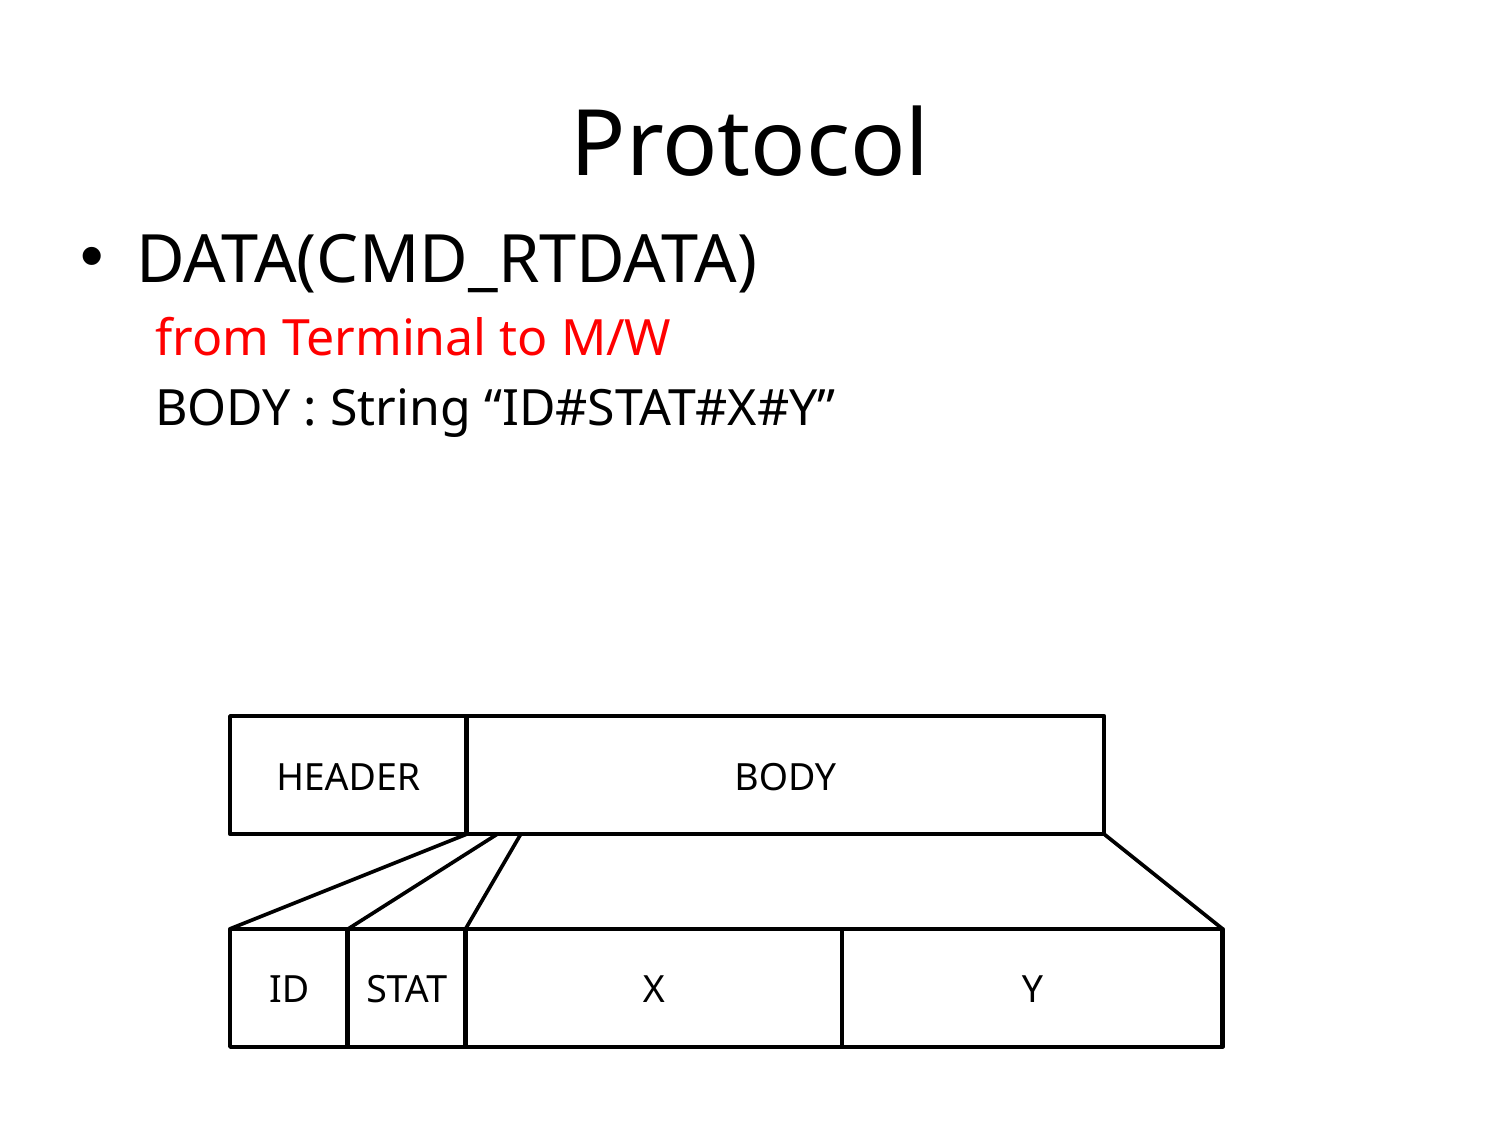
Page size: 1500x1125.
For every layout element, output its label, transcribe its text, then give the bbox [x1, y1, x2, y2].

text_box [229, 715, 1223, 1048]
list DATA(CMD_RTDATA) from Terminal to M/W BODY : String “ID#STAT#X#Y” [64, 208, 1415, 951]
title Protocol [75, 45, 1425, 233]
